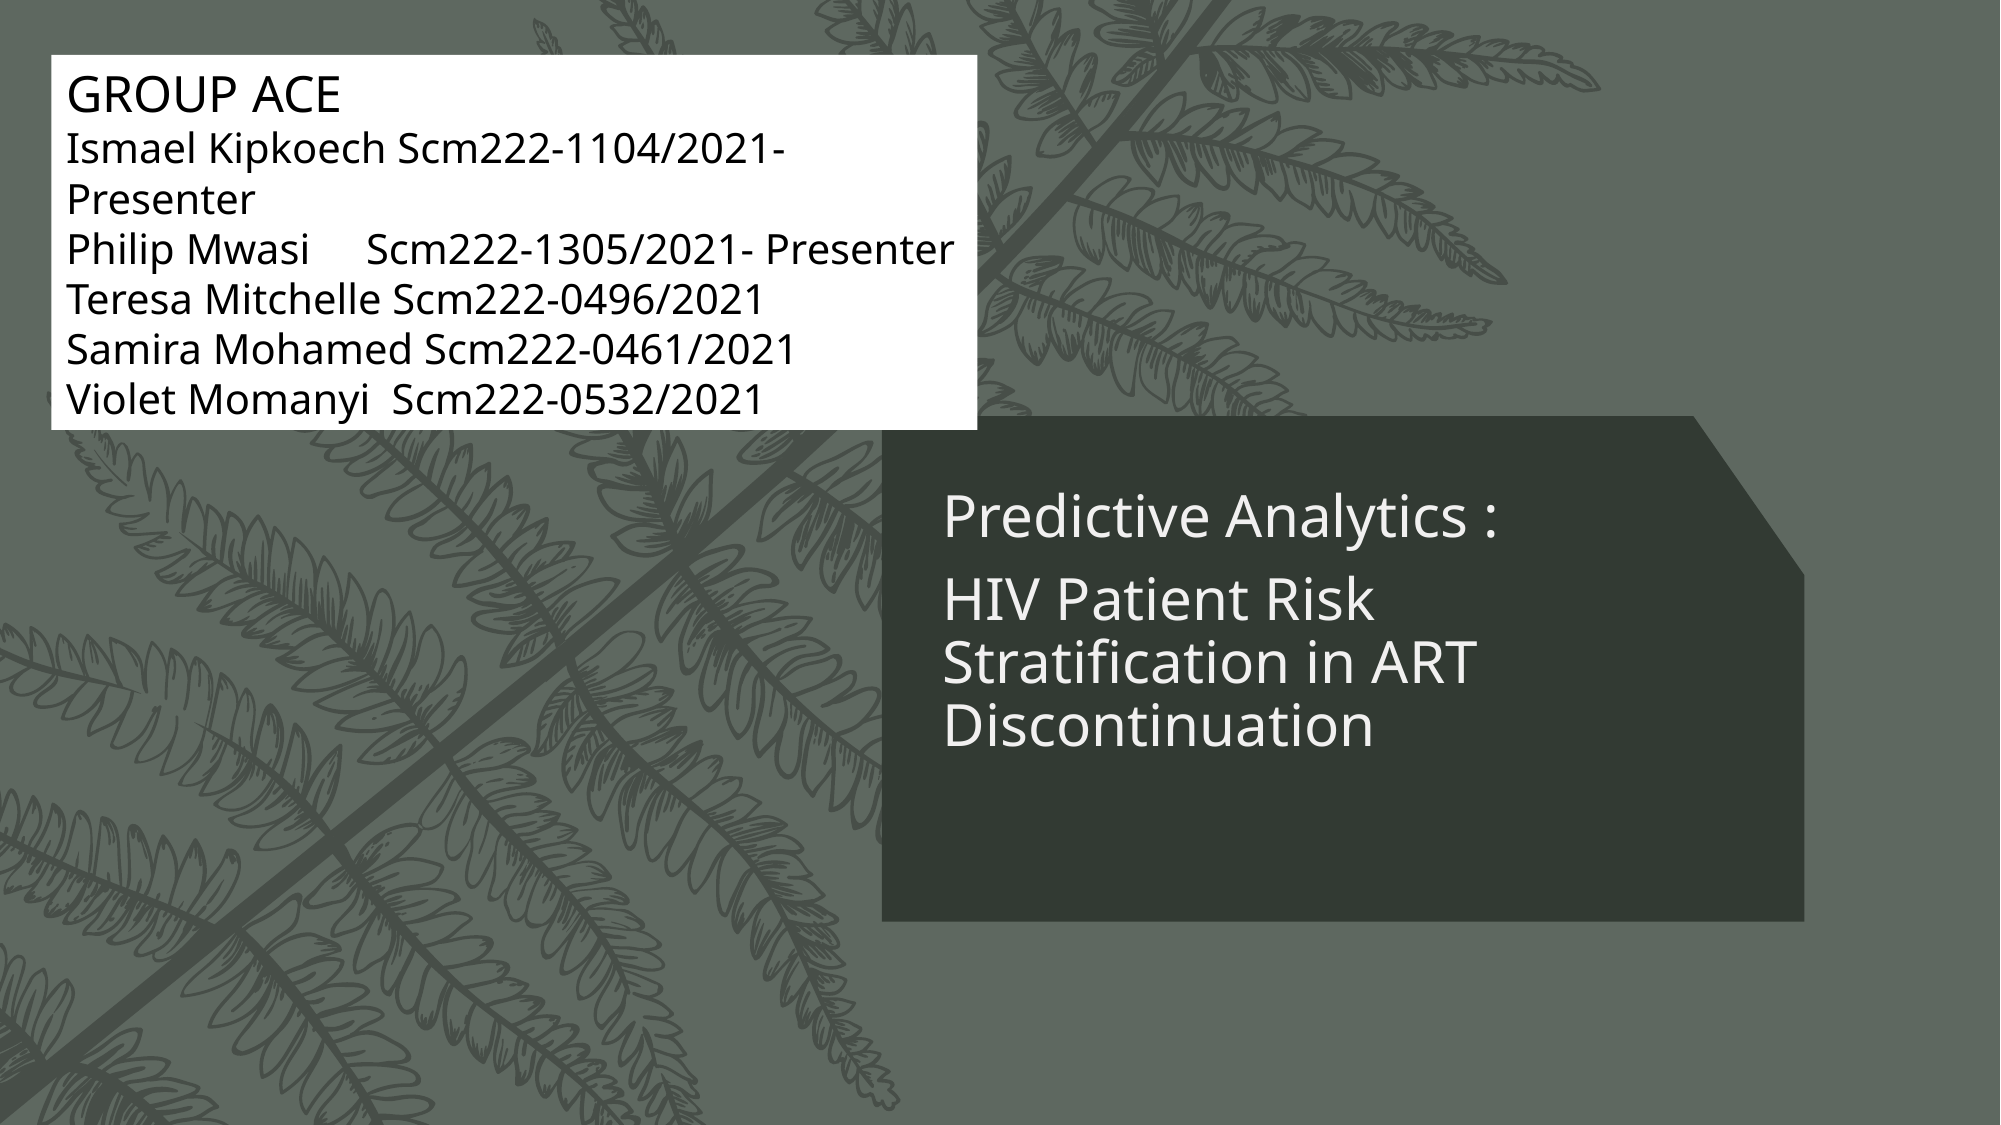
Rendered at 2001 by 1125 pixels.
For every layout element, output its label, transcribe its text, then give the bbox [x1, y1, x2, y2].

text_box GROUP ACE Ismael Kipkoech Scm222-1104/2021- Presenter Philip Mwasi Scm222-1305/2021- Presenter Teresa Mitchelle Scm222-0496/2021 Samira Mohamed Scm222-0461/2021 Violet Momanyi Scm222-0532/2021 [51, 54, 978, 430]
subtitle Predictive Analytics : HIV Patient Risk Stratification in ART Discontinuation [927, 479, 1728, 825]
